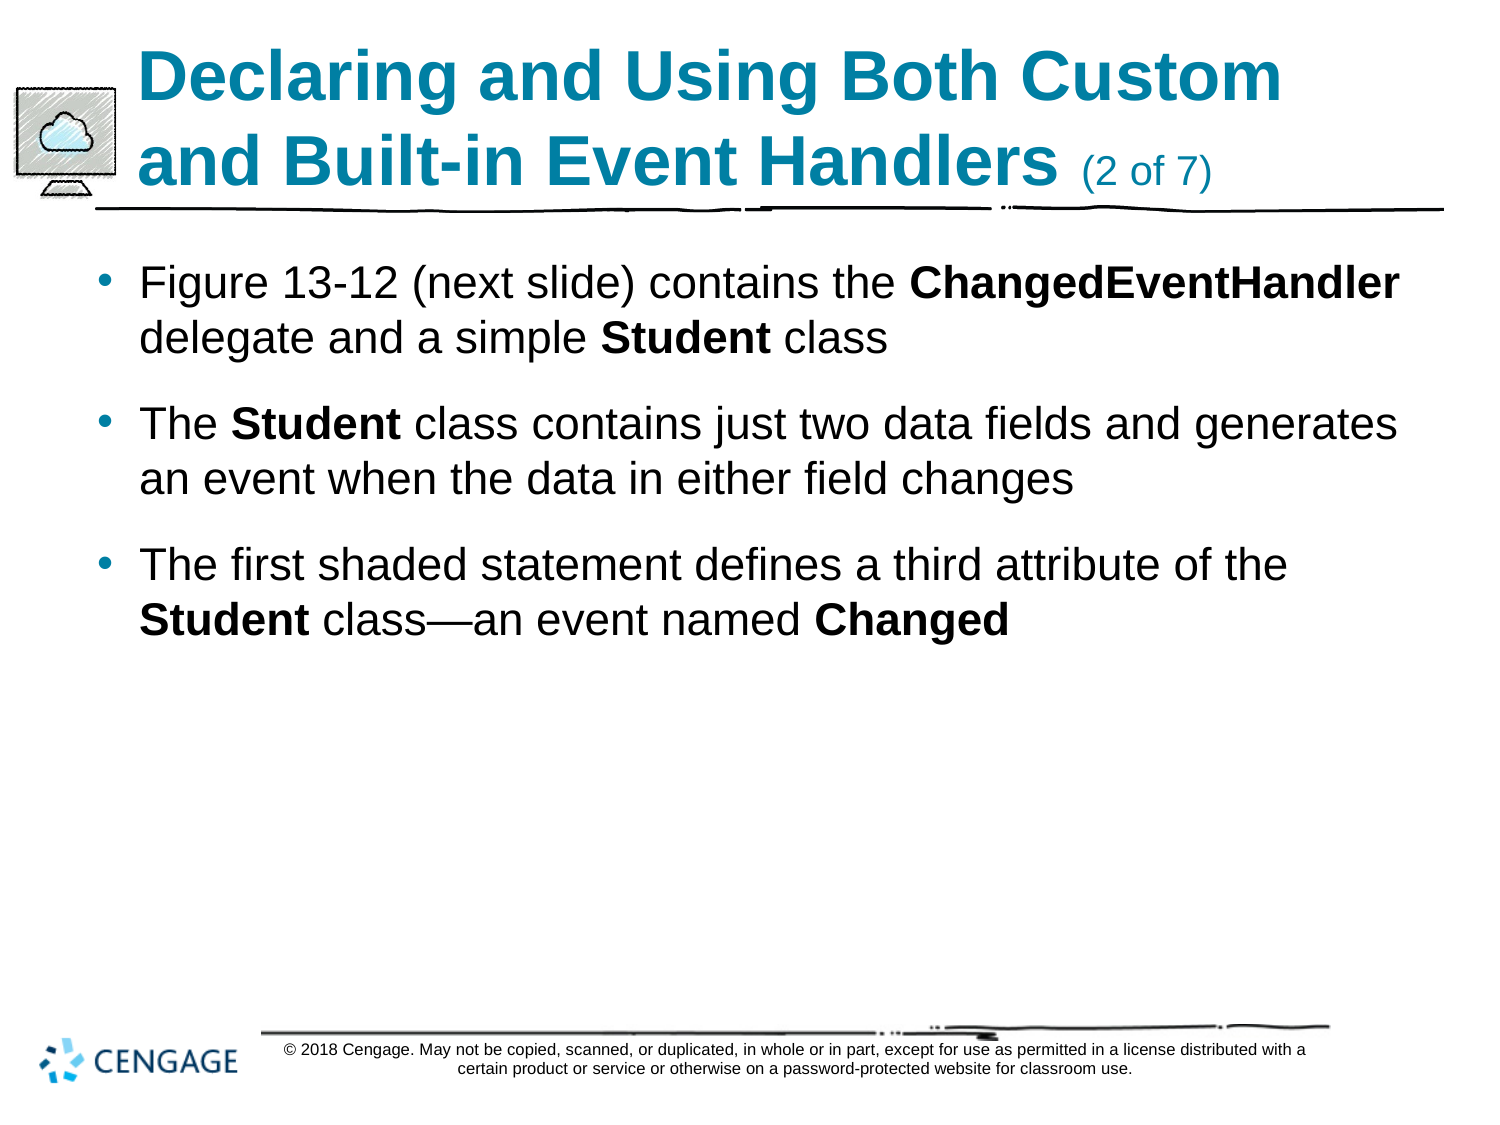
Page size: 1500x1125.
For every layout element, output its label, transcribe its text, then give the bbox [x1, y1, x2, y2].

picture [19, 1024, 250, 1096]
list Figure 13-12 (next slide) contains the ChangedEventHandler delegate and a simple Student class The Student class contains just two data fields and generates an event when the data in either field changes The first shaded statement defines a third attribute of the Student class—an event named Changed [97, 252, 1413, 649]
picture [13, 86, 117, 201]
picture [261, 1024, 1331, 1040]
list © 2018 Cengage. May not be copied, scanned, or duplicated, in whole or in part, except for use as permitted in a license distributed with a certain product or service or otherwise on a password-protected website for classroom use. [261, 1040, 1331, 1089]
picture [95, 205, 1444, 213]
title Declaring and Using Both Custom and Built-in Event Handlers (2 of 7) [137, 28, 1430, 200]
